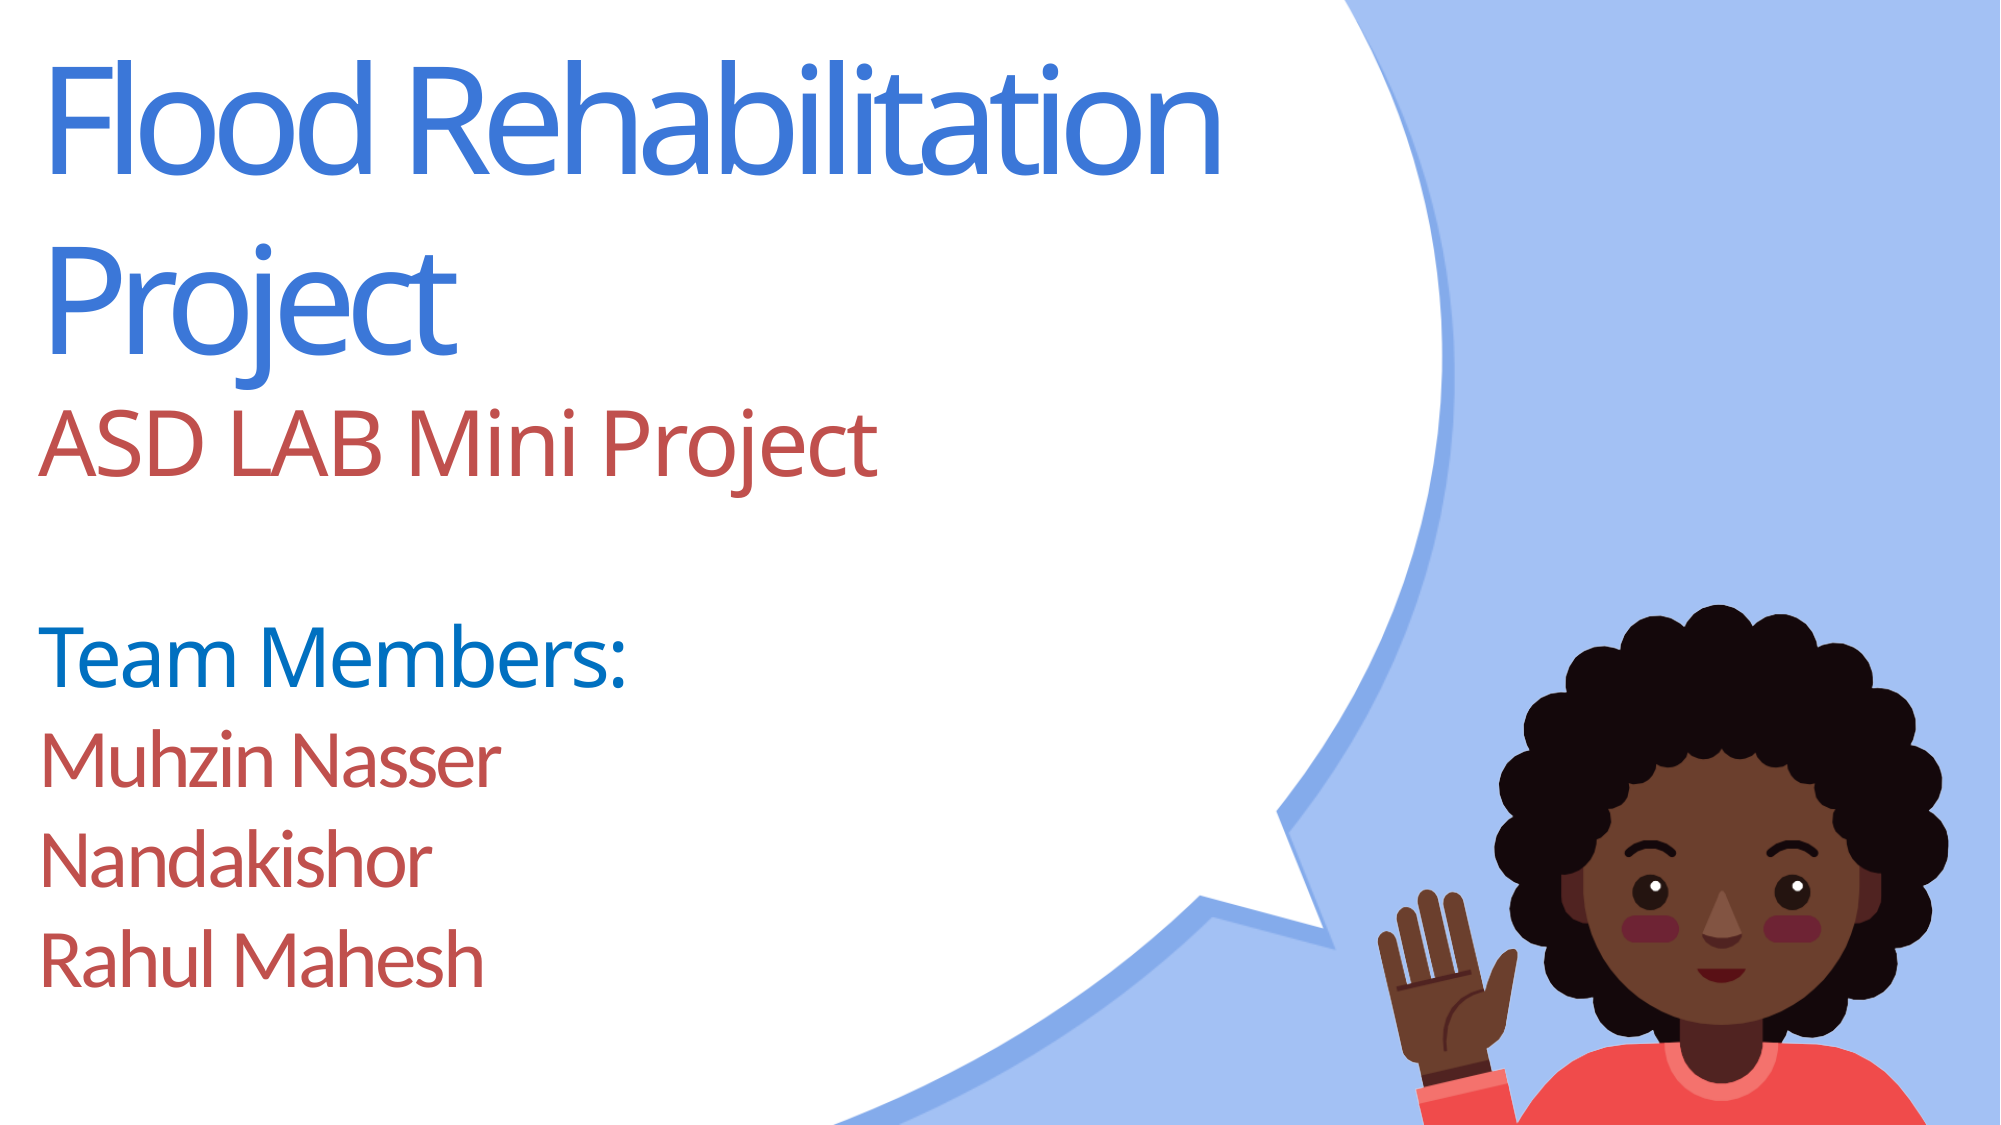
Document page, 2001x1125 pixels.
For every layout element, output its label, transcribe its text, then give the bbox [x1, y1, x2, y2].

text_box [0, 0, 1949, 1125]
title Flood Rehabilitation Project ASD LAB Mini Project Team Members: Muhzin Nasser Nandakishor Rahul Mahesh [35, 21, 1389, 1005]
